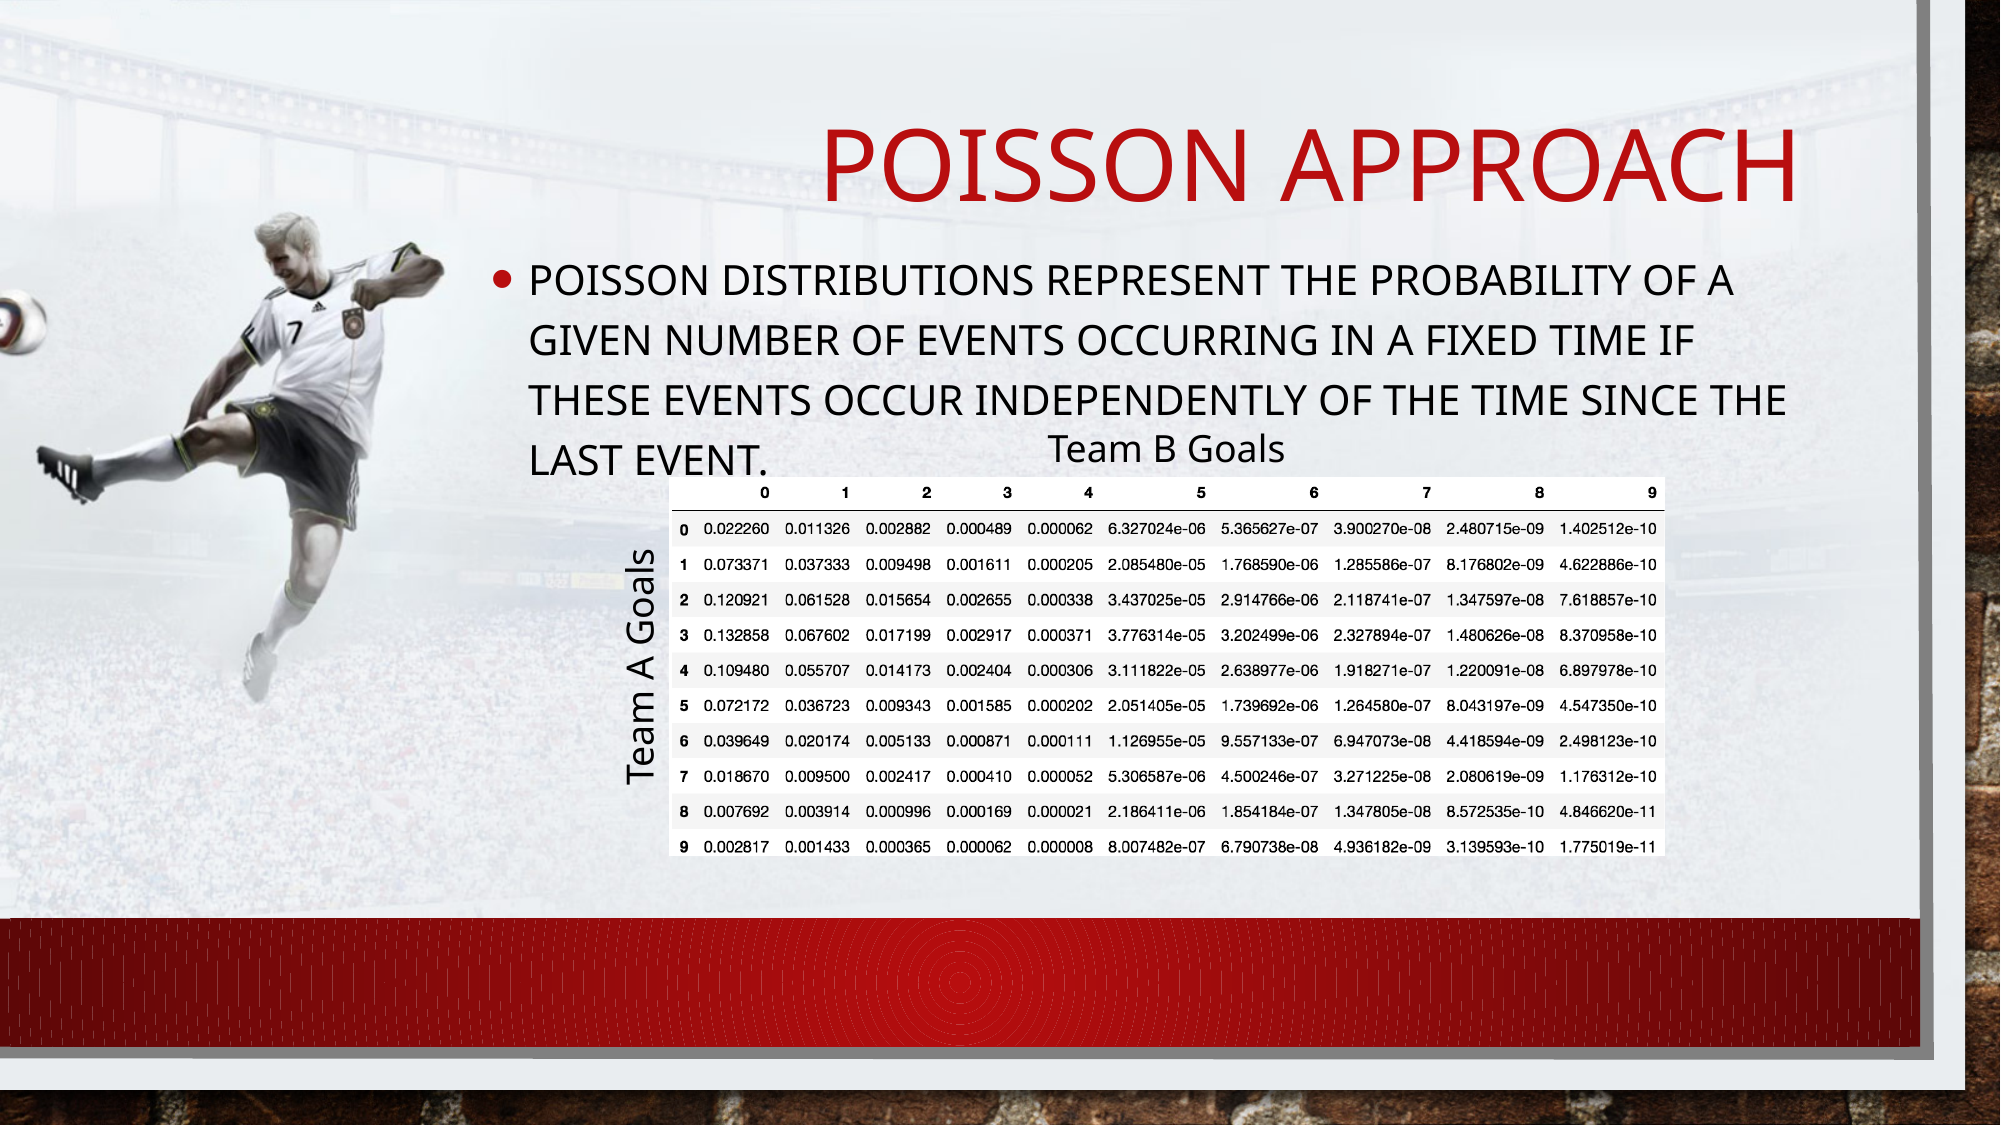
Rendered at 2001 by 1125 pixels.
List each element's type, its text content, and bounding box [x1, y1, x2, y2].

title Poisson Approach [112, 0, 1818, 339]
list Poisson distributions represent the probability of a given number of events occurring in a fixed time if these events occur independently of the time since the last event. [475, 235, 1818, 882]
text_box Team A Goals [608, 477, 669, 856]
text_box Team B Goals [669, 417, 1664, 477]
picture [0, 0, 2001, 1125]
picture [669, 477, 1665, 856]
picture [0, 0, 1919, 918]
